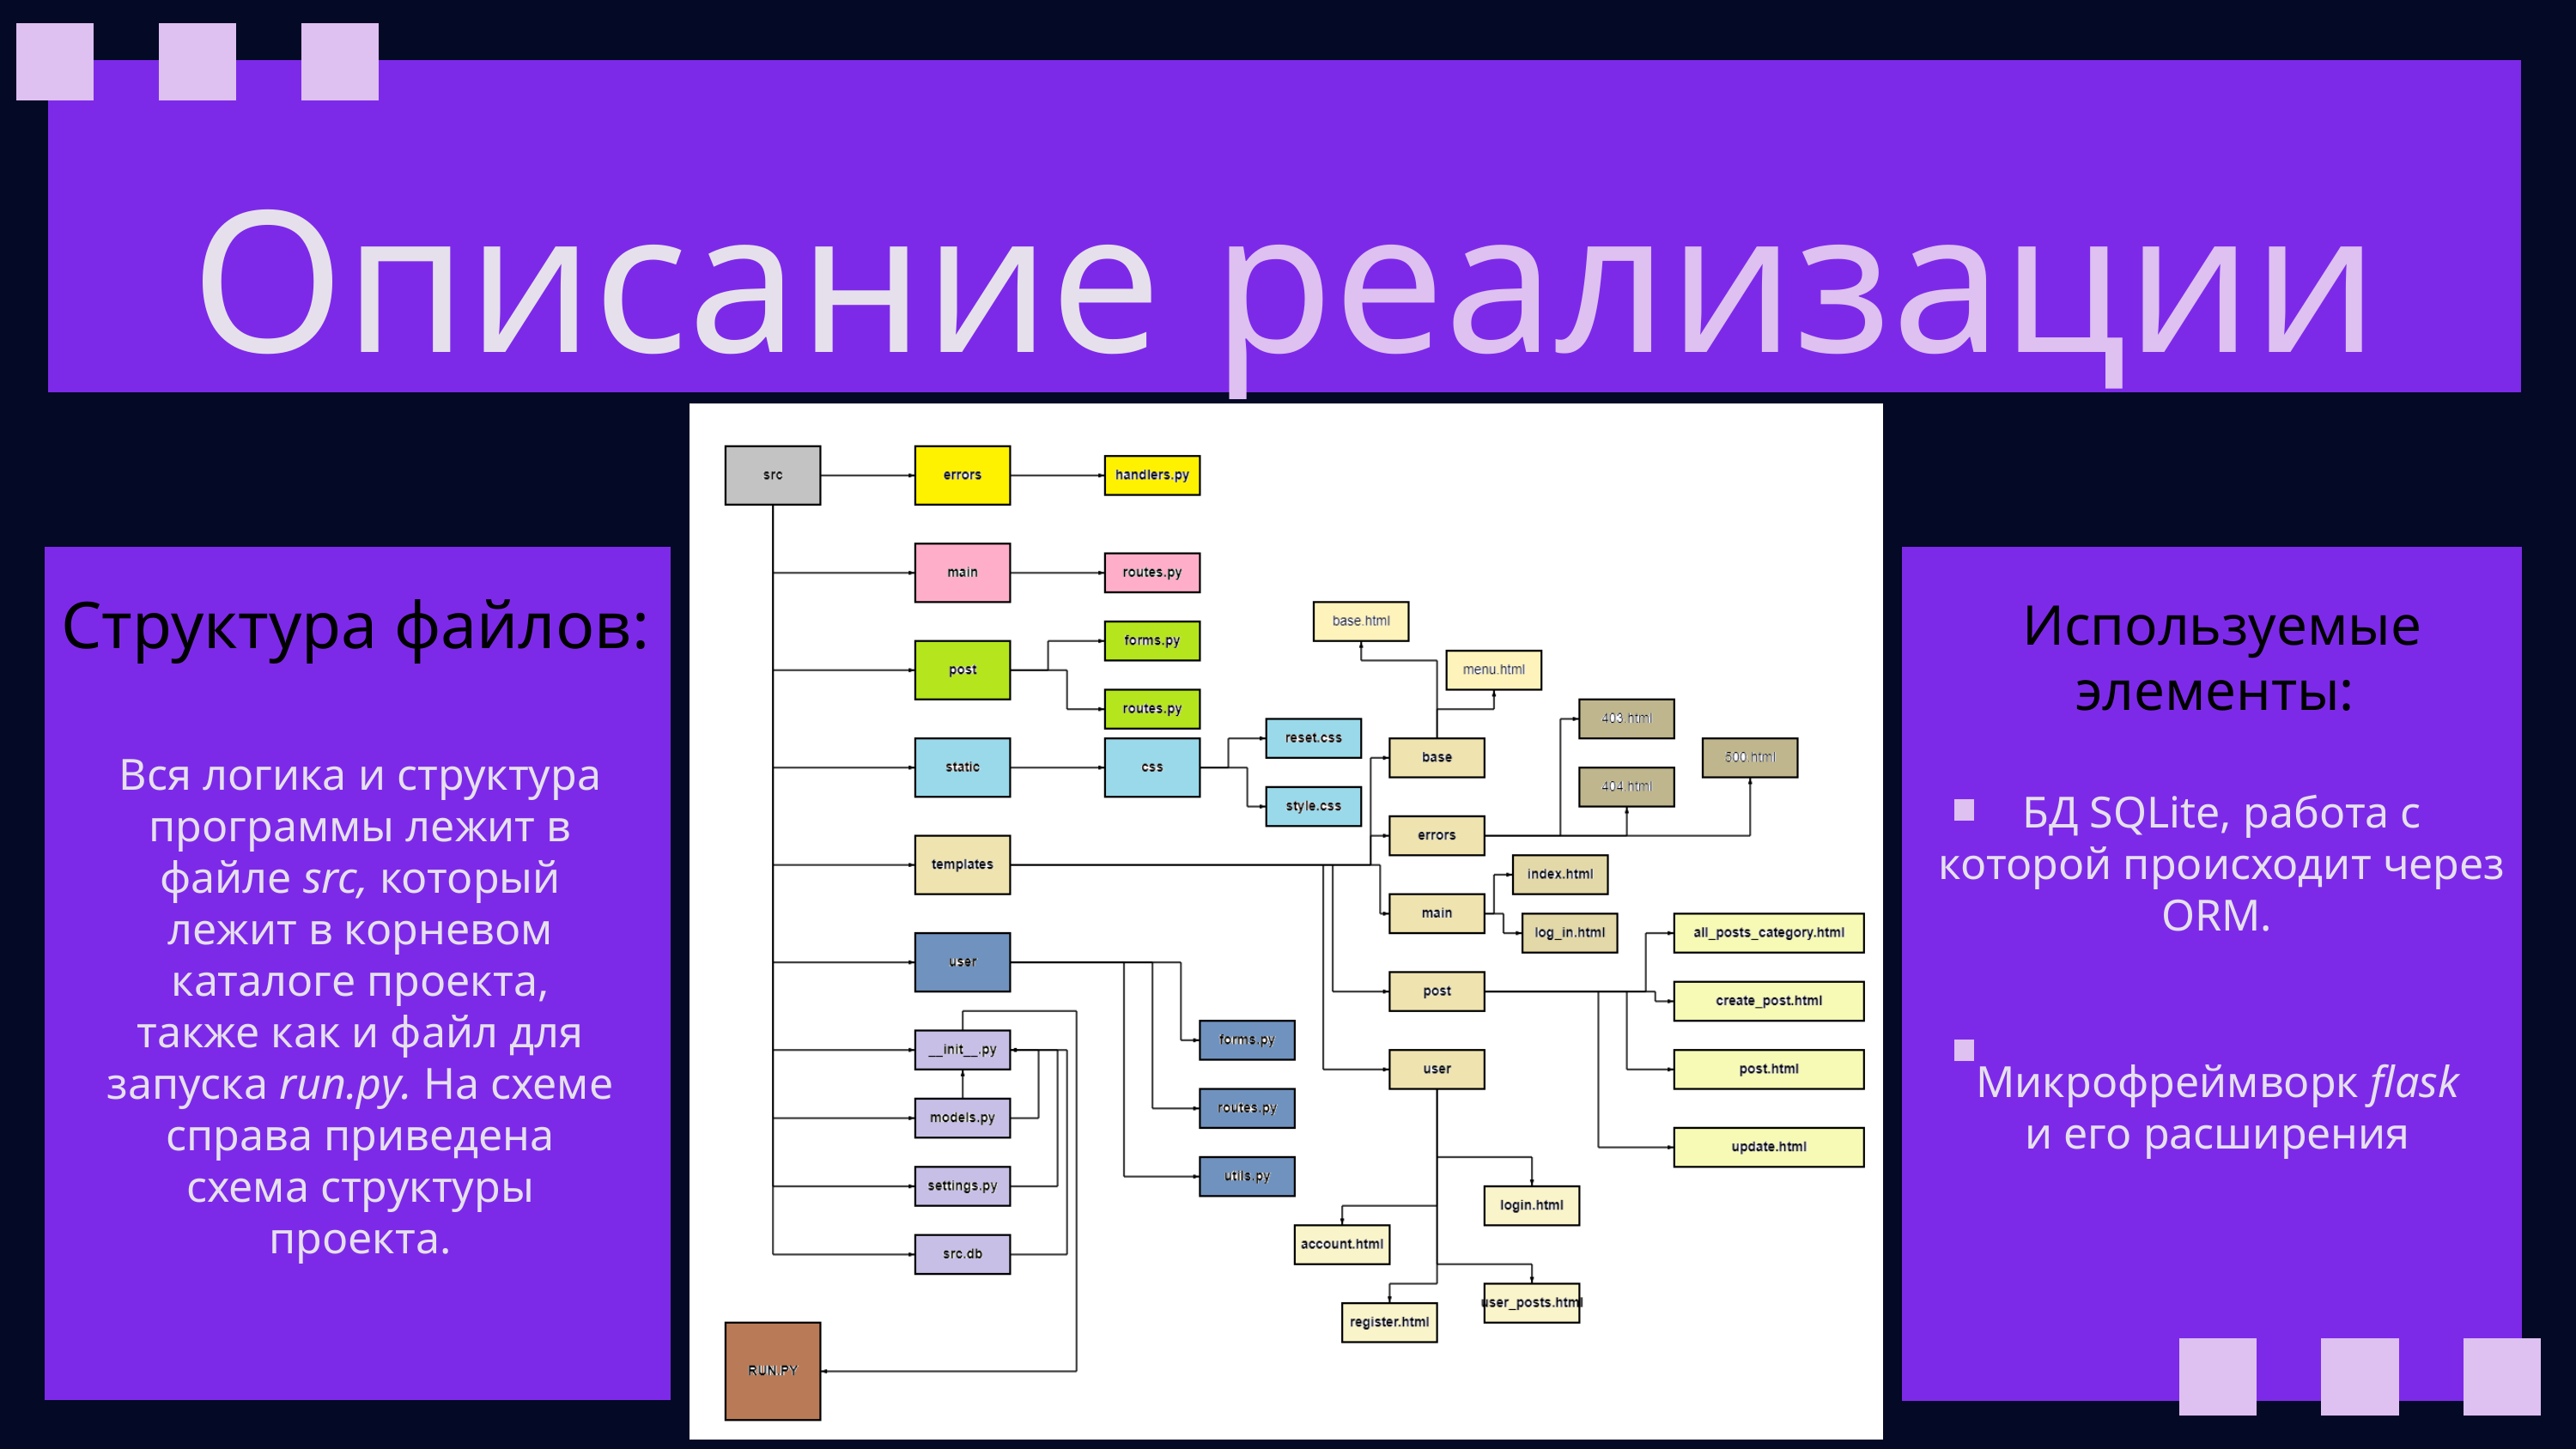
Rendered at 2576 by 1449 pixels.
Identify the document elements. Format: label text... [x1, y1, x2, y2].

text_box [47, 47, 2521, 393]
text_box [2464, 1335, 2542, 1416]
text_box [1901, 547, 2523, 1401]
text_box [1885, 1016, 2470, 1304]
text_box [301, 20, 380, 101]
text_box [2321, 1335, 2399, 1416]
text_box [45, 532, 671, 1401]
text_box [1953, 1039, 1975, 1062]
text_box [2178, 1335, 2257, 1416]
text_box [1953, 797, 1975, 822]
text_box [158, 20, 237, 101]
title БД SQLite, работа с которой происходит через ORM. [1923, 773, 2521, 1002]
text_box Используемые элементы: [1923, 583, 2521, 729]
text_box Микрофреймворк flask и его расширения [1946, 1010, 2489, 1202]
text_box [15, 20, 94, 101]
picture [689, 403, 1883, 1440]
